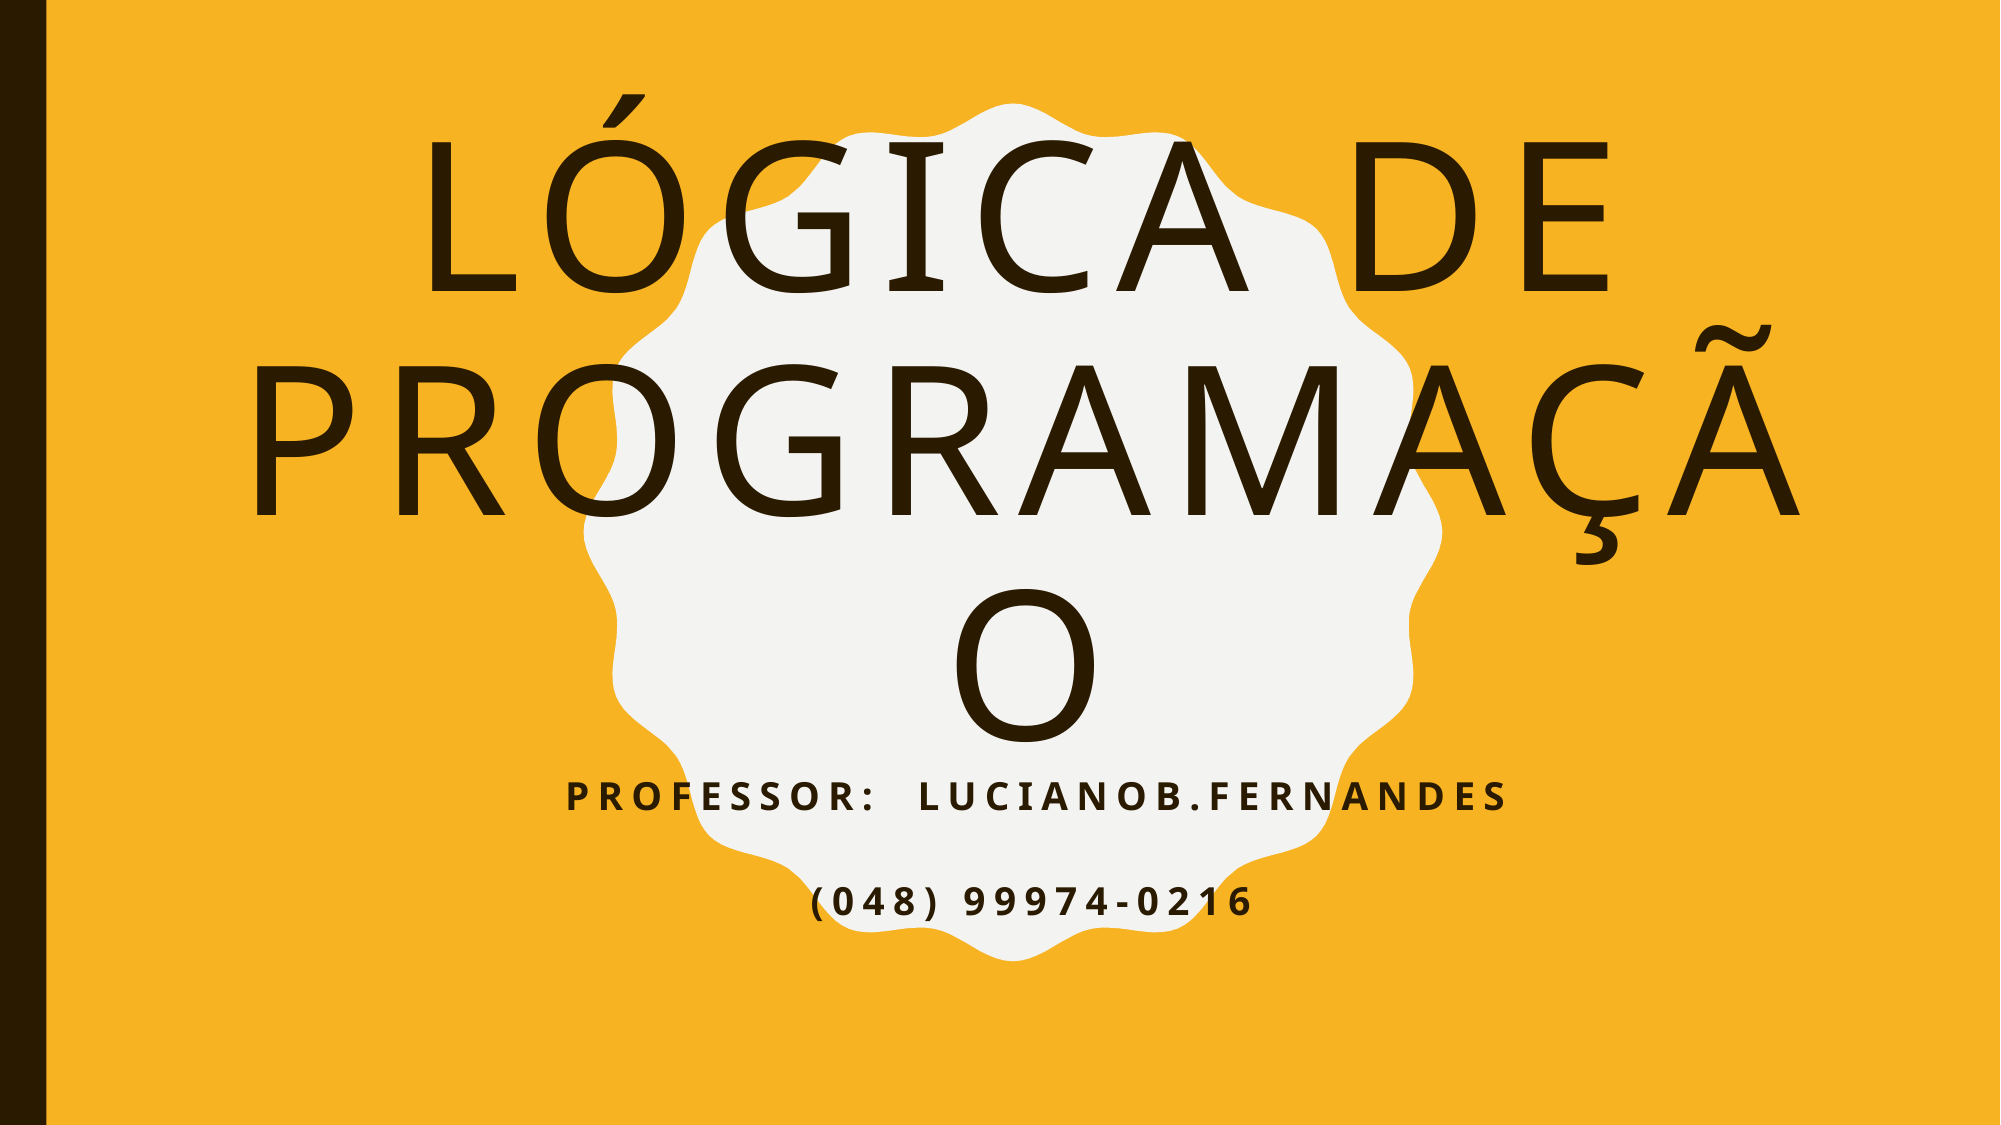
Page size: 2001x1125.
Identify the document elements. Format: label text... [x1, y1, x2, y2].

subtitle Professor: lucianob.Fernandes [375, 703, 1696, 826]
title LÓGICA DE PROGRAMAÇÃO [179, 87, 1873, 809]
text_box (048) 99974-0216 [371, 808, 1691, 931]
